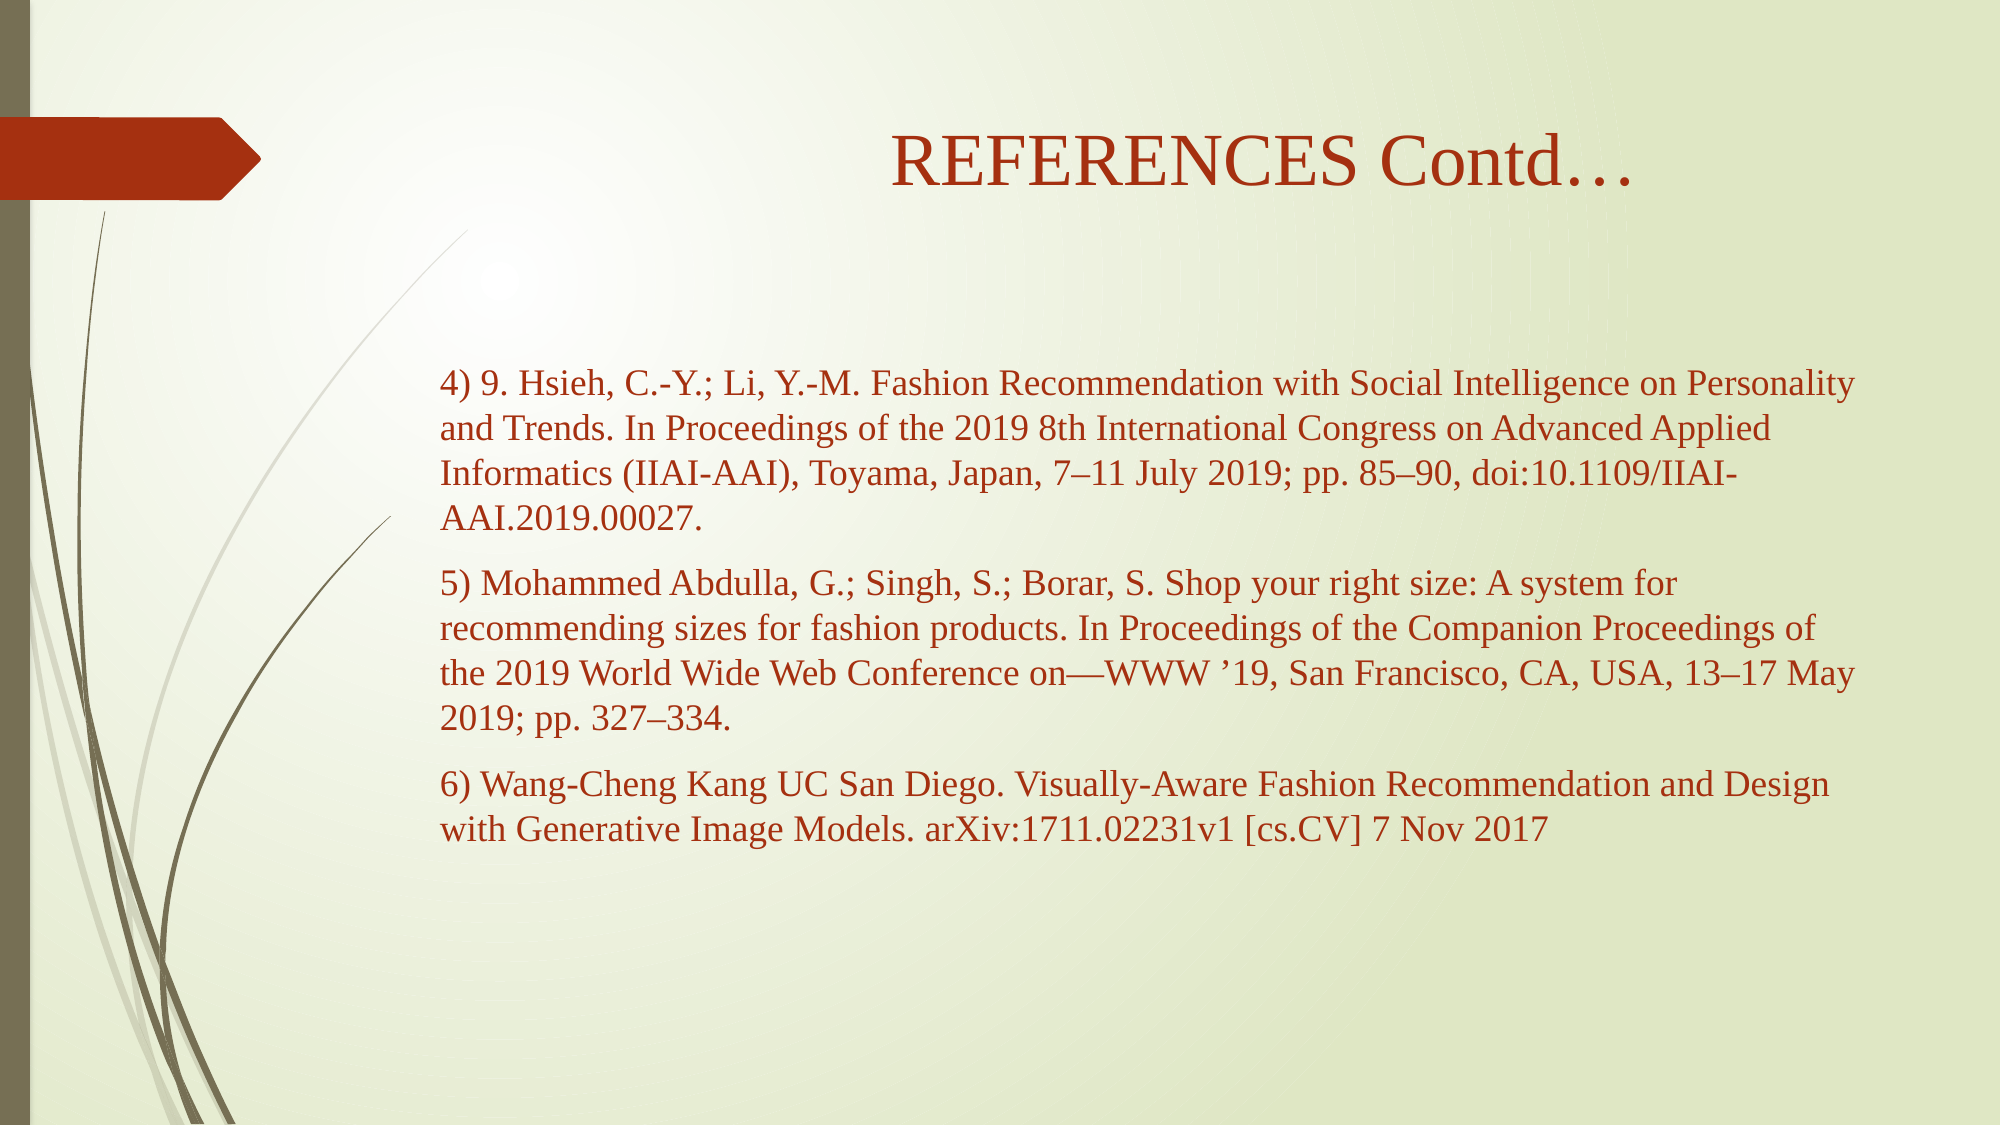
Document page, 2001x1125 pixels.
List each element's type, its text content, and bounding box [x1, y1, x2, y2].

list 4) 9. Hsieh, C.-Y.; Li, Y.-M. Fashion Recommendation with Social Intelligence on Personality and Trends. In Proceedings of the 2019 8th International Congress on Advanced Applied Informatics (IIAI-AAI), Toyama, Japan, 7–11 July 2019; pp. 85–90, doi:10.1109/IIAI-AAI.2019.00027. 5) Mohammed Abdulla, G.; Singh, S.; Borar, S. Shop your right size: A system for recommending sizes for fashion products. In Proceedings of the Companion Proceedings of the 2019 World Wide Web Conference on—WWW ’19, San Francisco, CA, USA, 13–17 May 2019; pp. 327–334. 6) Wang-Cheng Kang UC San Diego. Visually-Aware Fashion Recommendation and Design with Generative Image Models. arXiv:1711.02231v1 [cs.CV] 7 Nov 2017 [424, 350, 1888, 970]
title REFERENCES Contd… [425, 102, 1888, 313]
